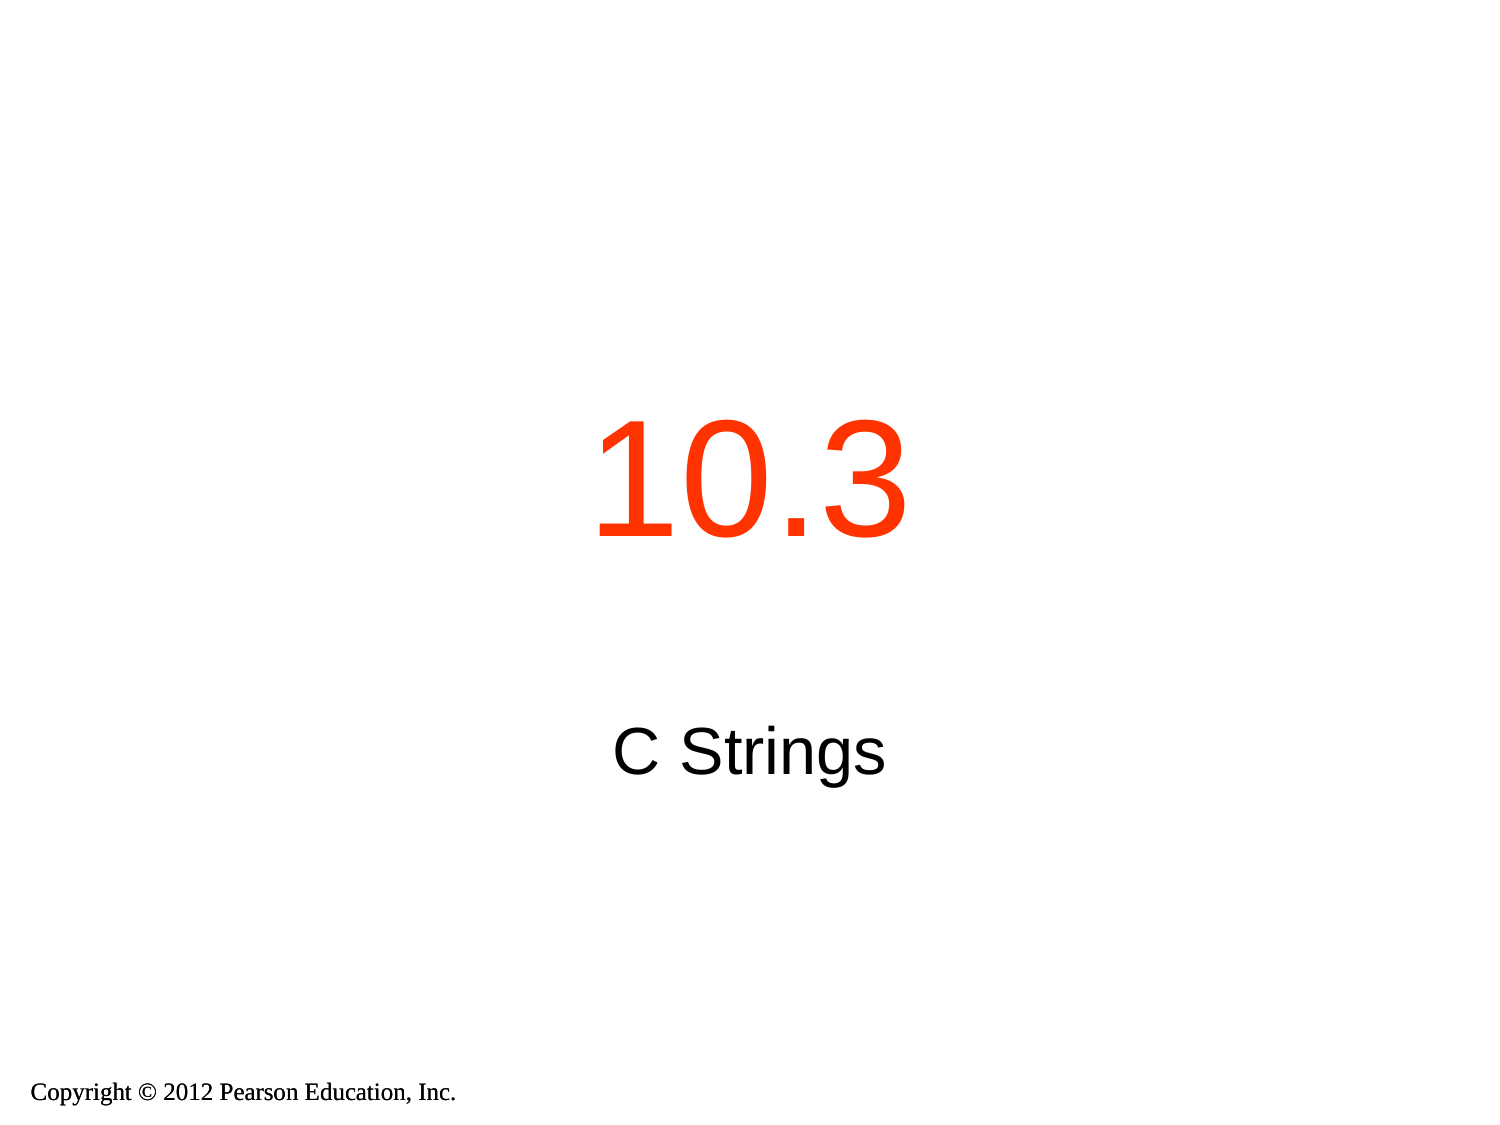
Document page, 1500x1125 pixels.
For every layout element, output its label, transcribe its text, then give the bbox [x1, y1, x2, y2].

subtitle C Strings [224, 699, 1276, 988]
title 10.3 [112, 349, 1388, 591]
